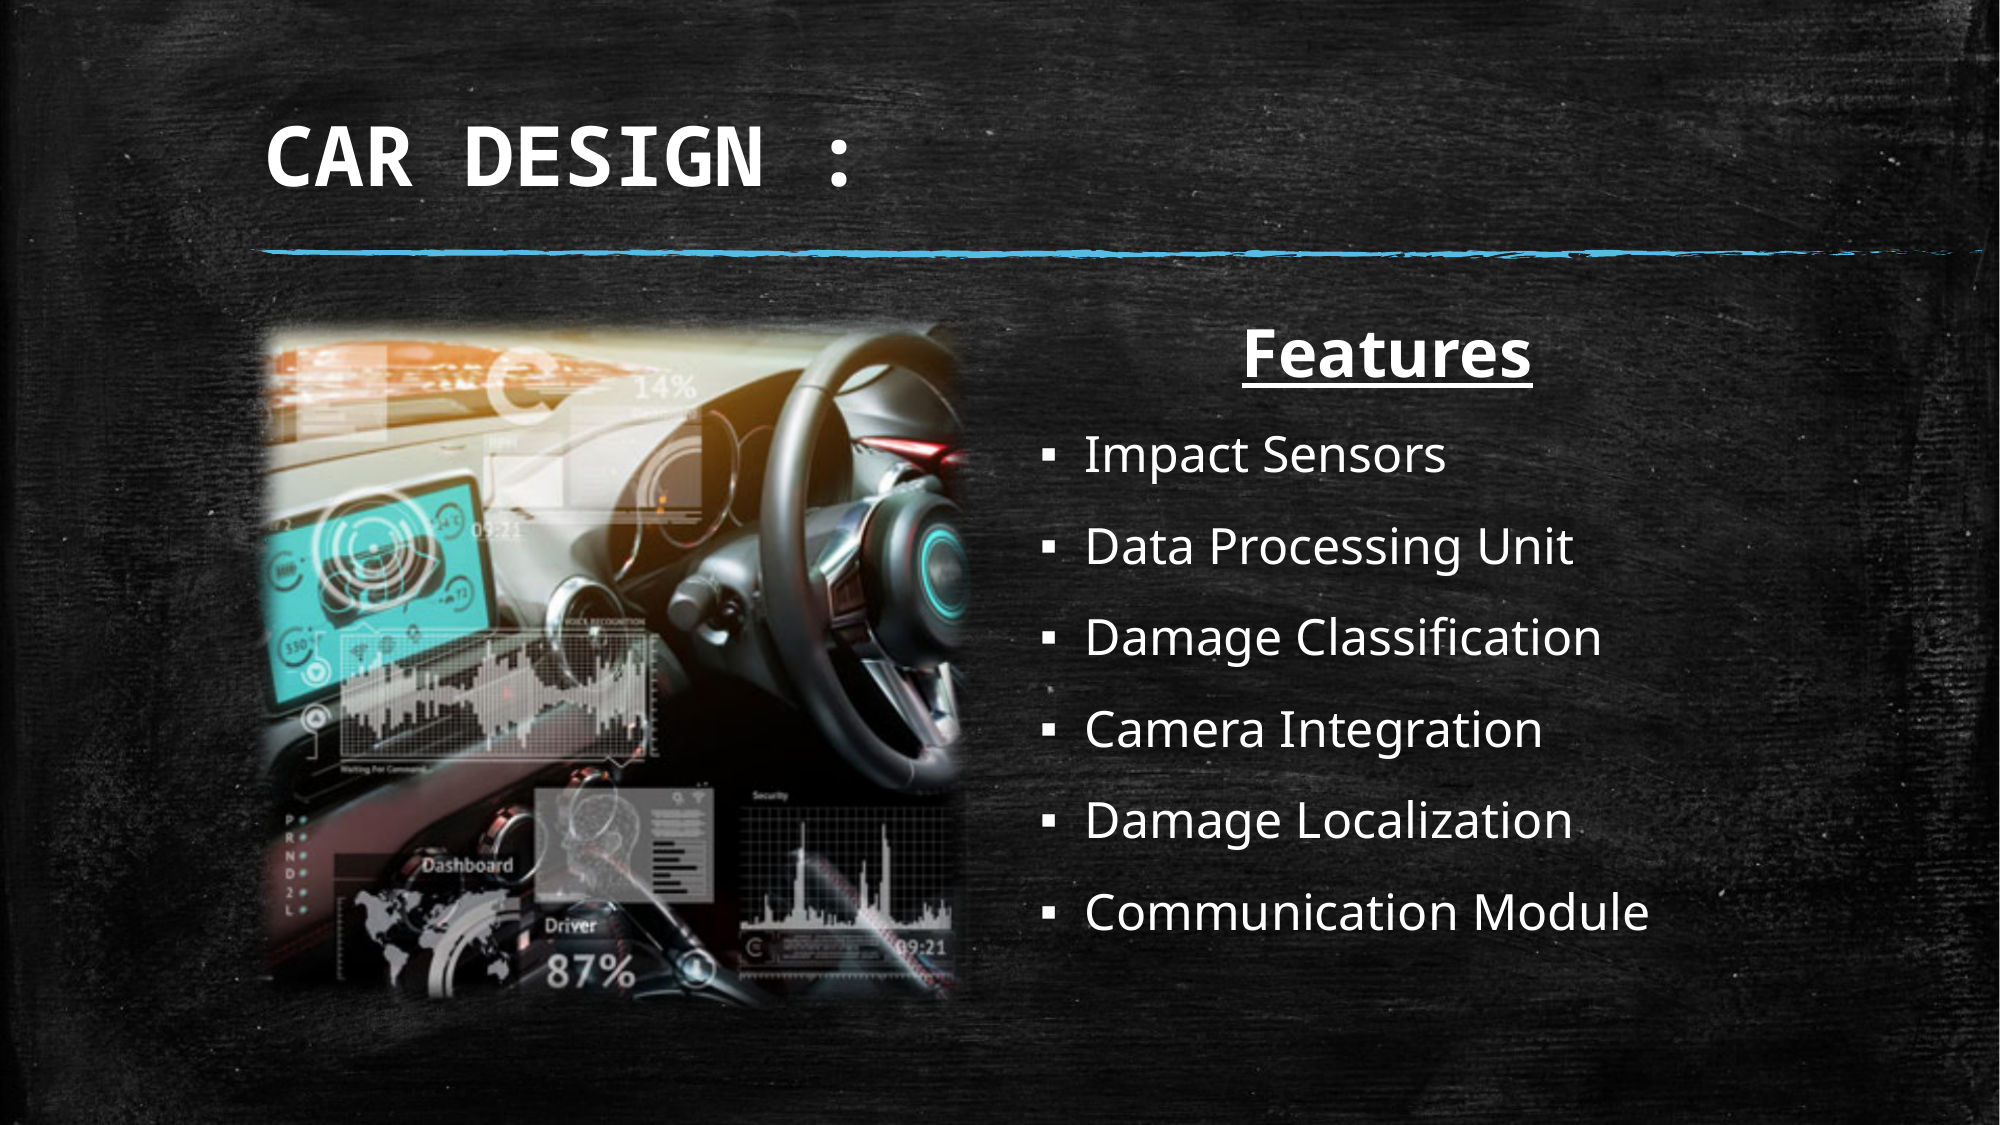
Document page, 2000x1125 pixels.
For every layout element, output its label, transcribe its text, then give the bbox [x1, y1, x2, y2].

list Features Impact Sensors Data Processing Unit Damage Classification Camera Integration Damage Localization Communication Module [1024, 312, 1750, 1013]
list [249, 312, 975, 1013]
title CAR DESIGN : [249, 45, 1750, 213]
